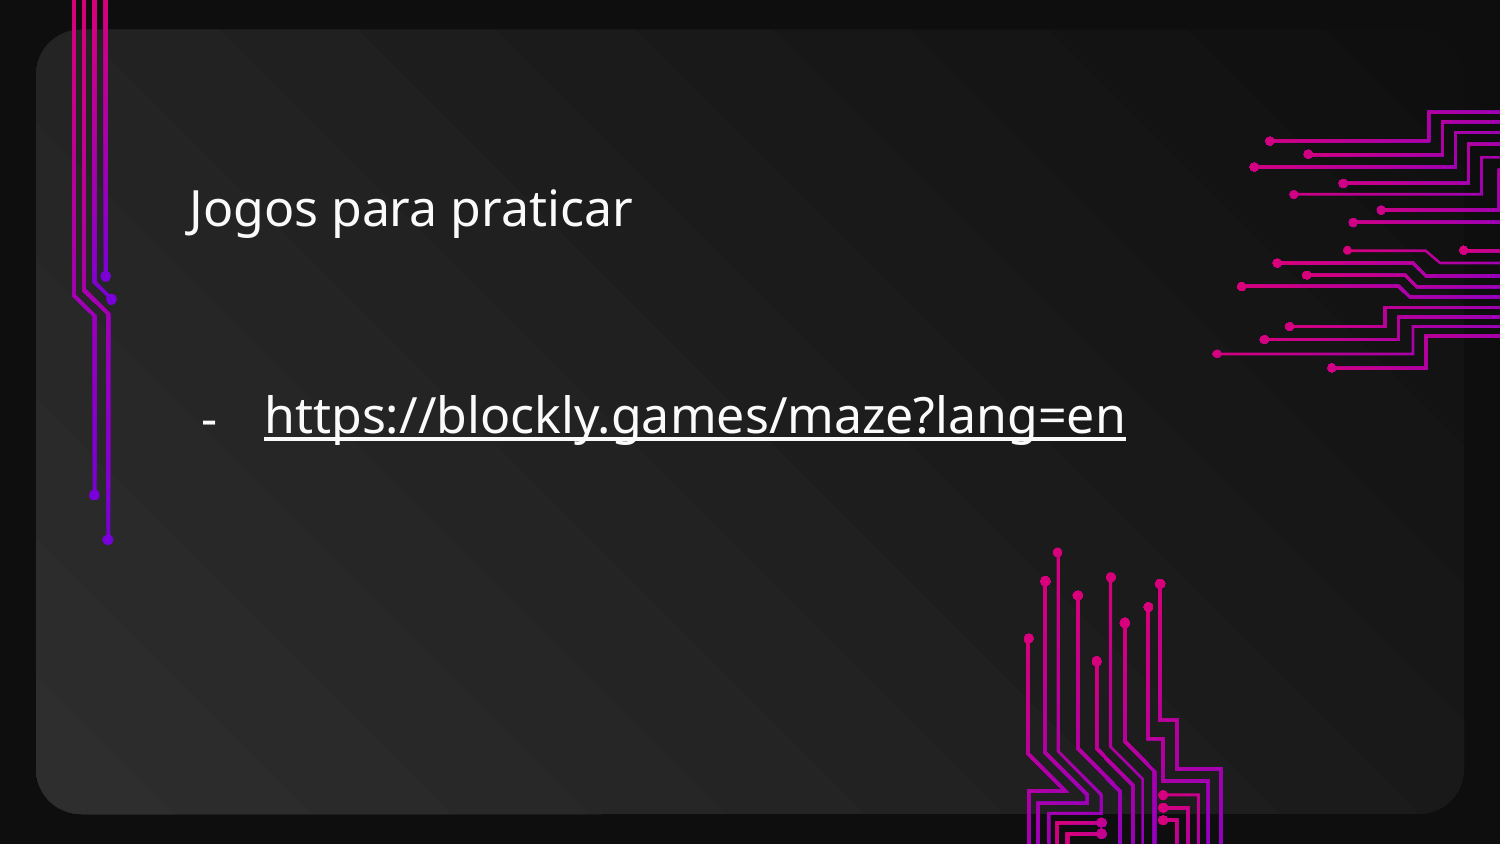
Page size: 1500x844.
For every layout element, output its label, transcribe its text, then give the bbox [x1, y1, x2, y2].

title Jogos para praticar [174, 158, 967, 246]
subtitle https://blockly.games/maze?lang=en [174, 297, 1233, 596]
